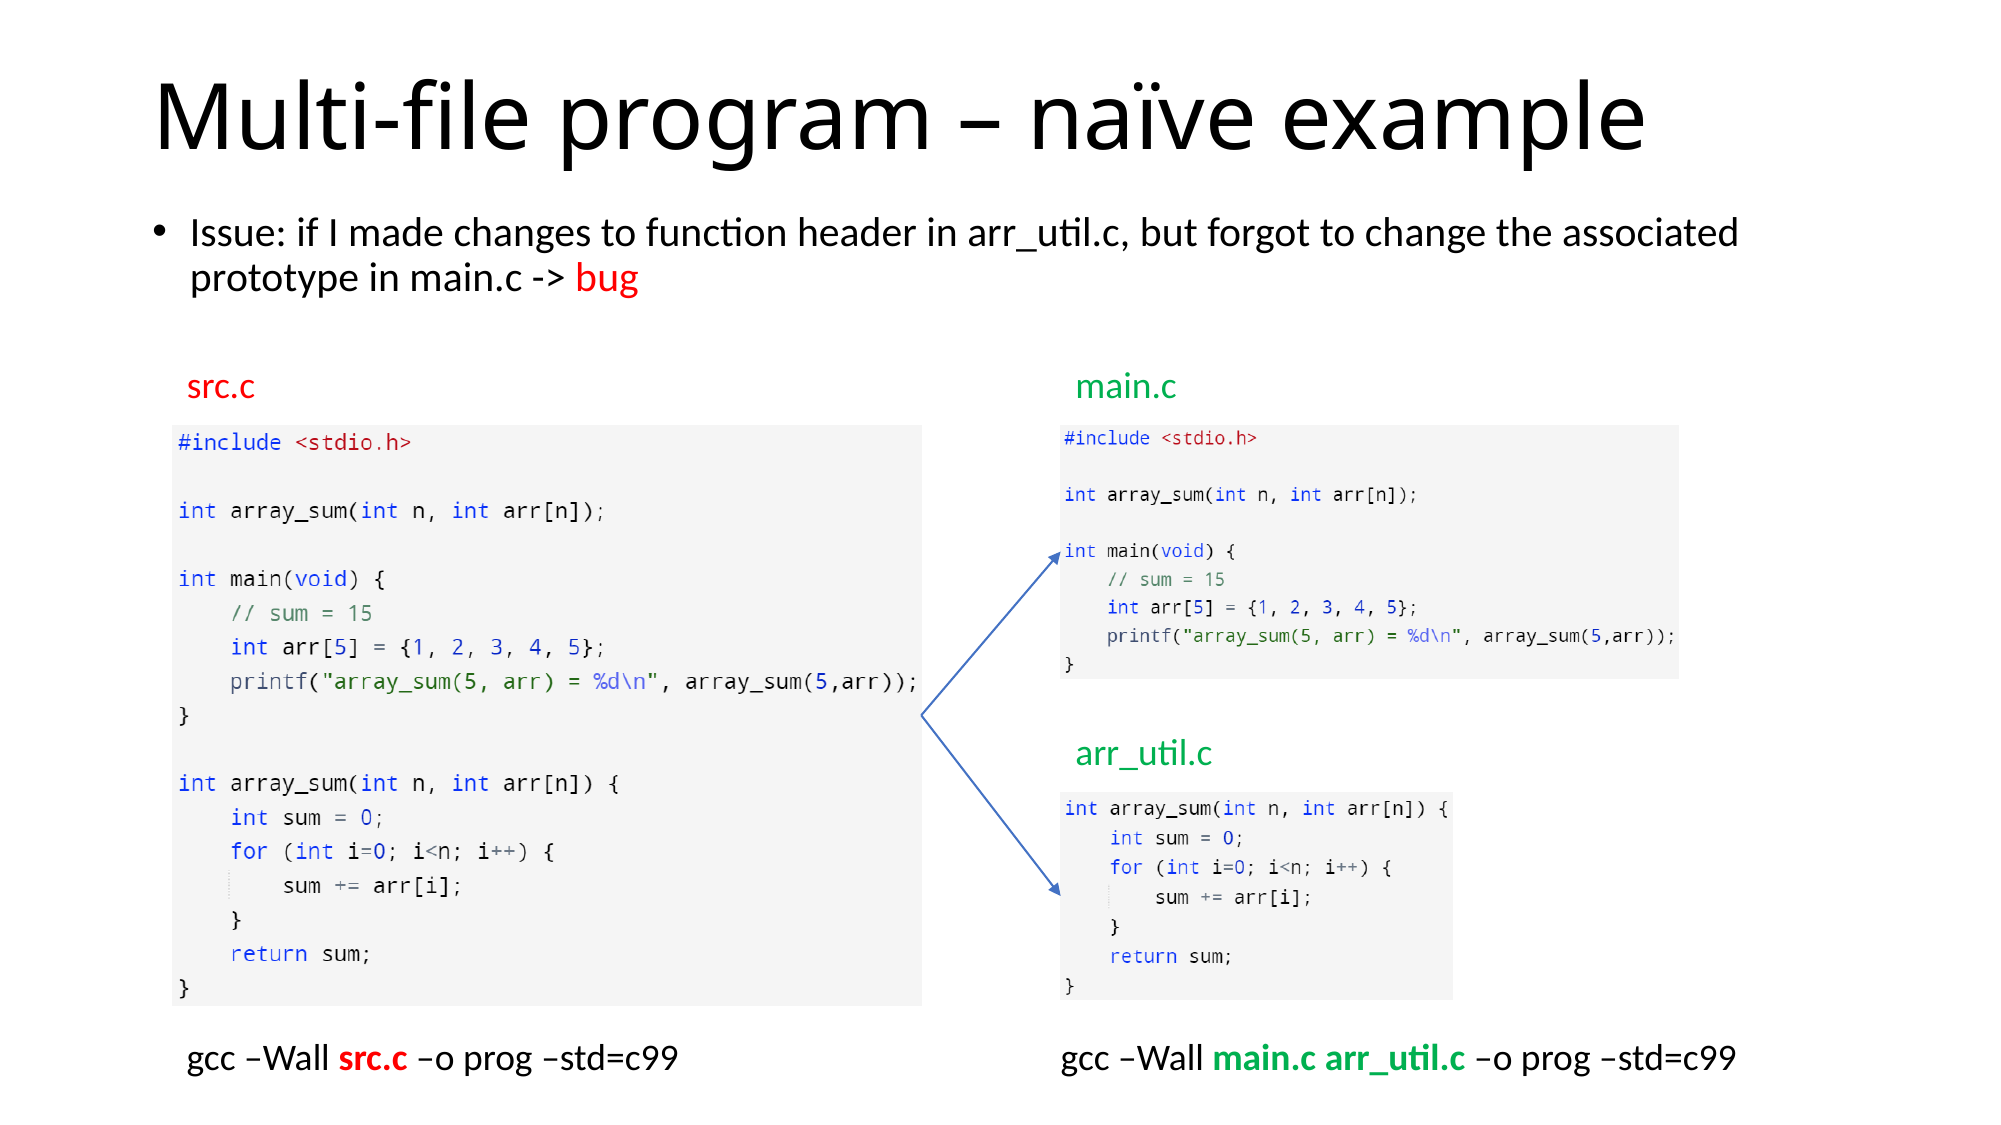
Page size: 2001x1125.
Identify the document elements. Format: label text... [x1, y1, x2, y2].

list Issue: if I made changes to function header in arr_util.c, but forgot to change the associated prototype in main.c -> bug [137, 202, 1863, 1014]
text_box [921, 551, 1061, 715]
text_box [1060, 720, 1594, 1000]
text_box gcc –Wall src.c –o prog –std=c99 [171, 1025, 913, 1086]
title Multi-file program – naïve example [137, 11, 1863, 202]
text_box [921, 715, 1061, 896]
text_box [1060, 353, 1679, 679]
text_box gcc –Wall main.c arr_util.c –o prog –std=c99 [1045, 1025, 1787, 1086]
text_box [171, 353, 922, 1006]
